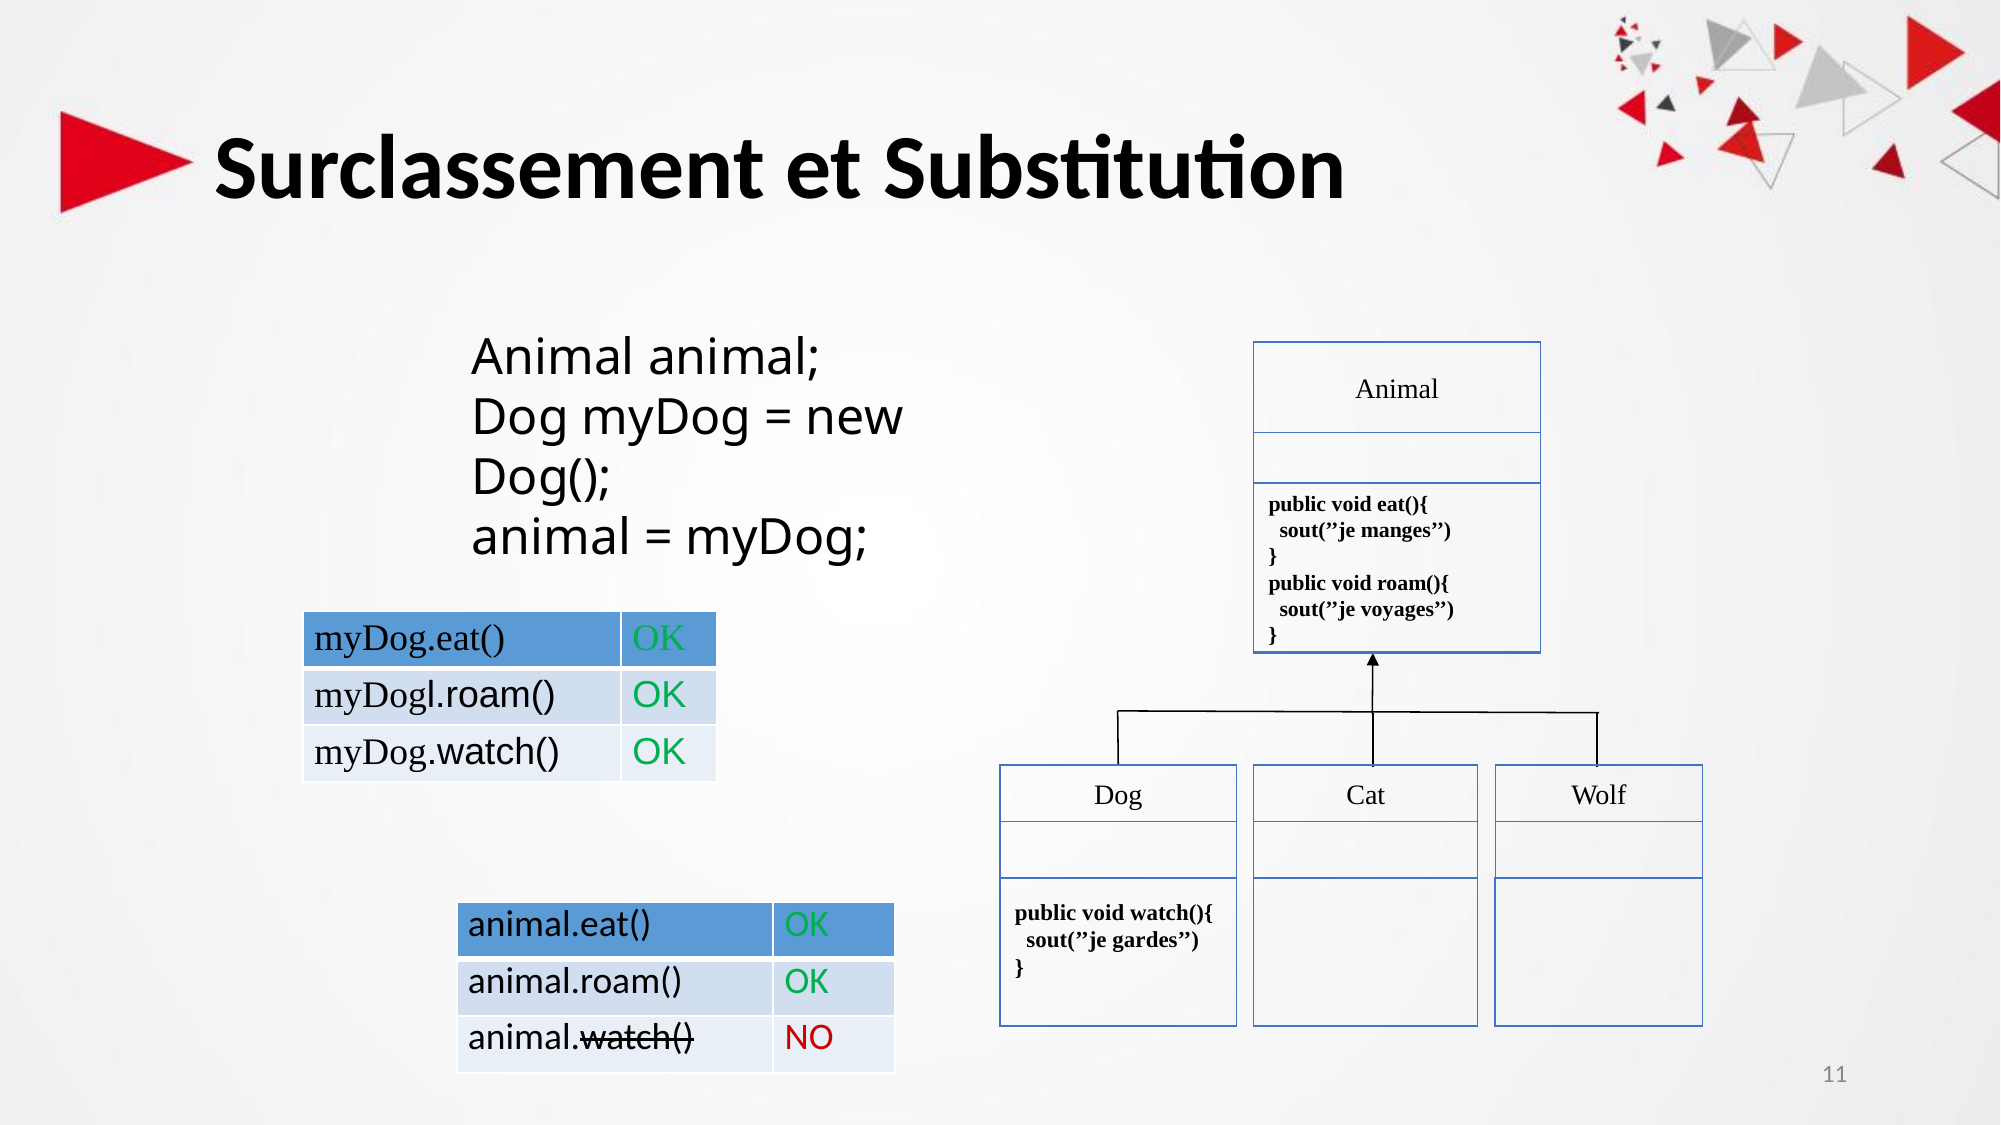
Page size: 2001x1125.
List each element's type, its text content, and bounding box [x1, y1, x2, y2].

table_header animal.eat() [458, 903, 772, 956]
table_cell animal.watch() [458, 1017, 772, 1072]
table_cell NO [774, 1017, 894, 1072]
table_header myDog.eat() [304, 612, 620, 666]
table_header OK [774, 903, 894, 956]
table_cell myDogl.roam() [304, 671, 620, 724]
title Surclassement et Substitution [137, 59, 1863, 278]
text_box Animal animal; Dog myDog = new Dog(); animal = myDog; [456, 317, 1049, 515]
table_cell animal.roam() [458, 962, 772, 1015]
picture [0, 0, 2001, 1125]
table_cell OK [622, 726, 716, 781]
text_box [999, 341, 1703, 1027]
table_cell OK [622, 671, 716, 724]
table_cell OK [774, 962, 894, 1015]
table_header OK [622, 612, 716, 666]
slide_number 11 [1412, 1042, 1863, 1103]
table_cell myDog.watch() [304, 726, 620, 781]
